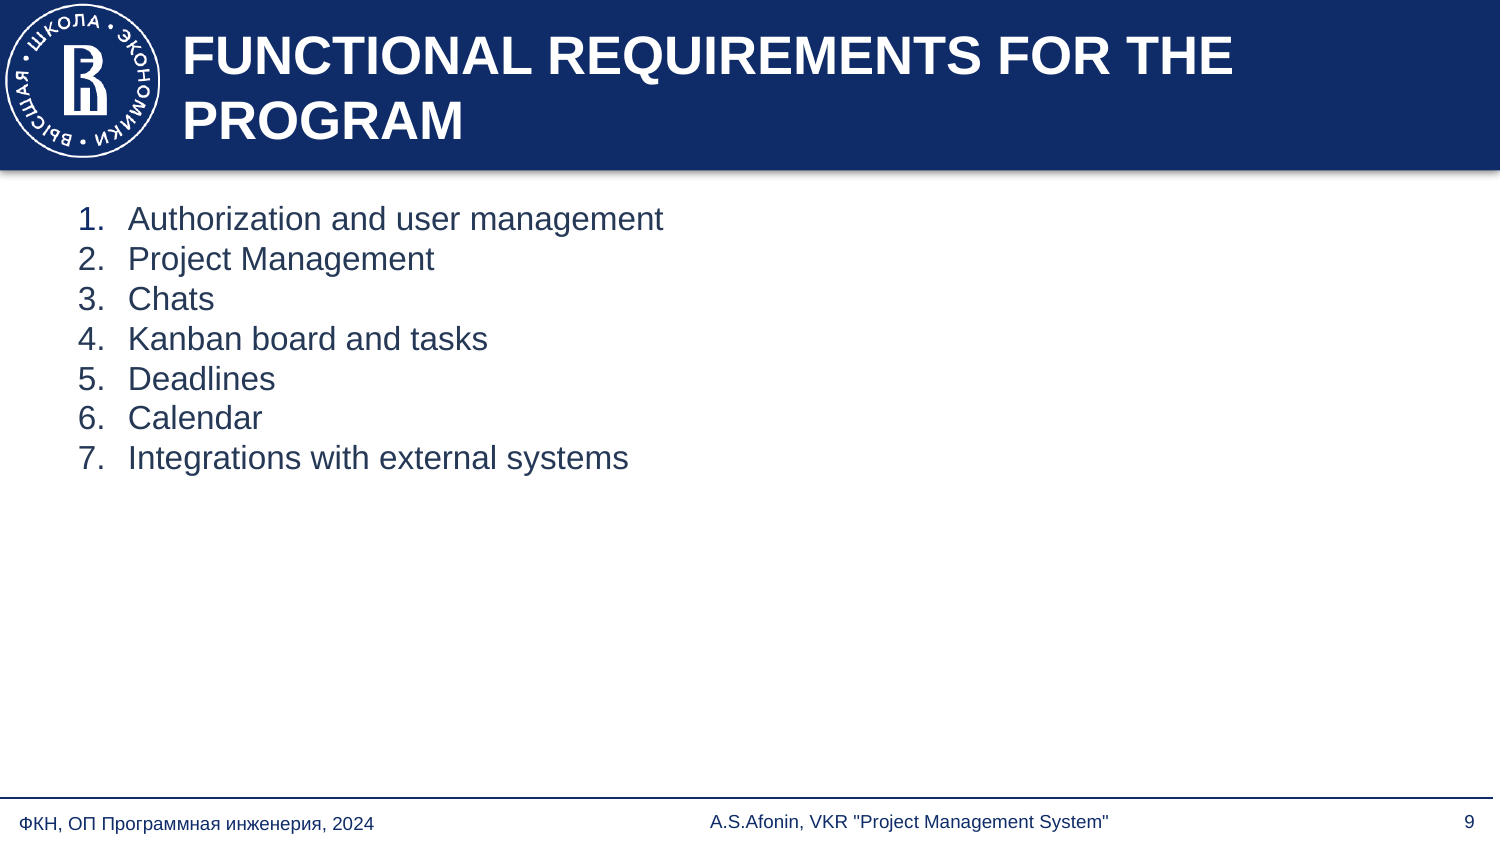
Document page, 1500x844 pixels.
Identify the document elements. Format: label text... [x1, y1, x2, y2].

title FUNCTIONAL REQUIREMENTS FOR THE PROGRAM [171, 8, 1500, 162]
picture [5, 3, 160, 158]
slide_number '#' [1445, 798, 1494, 844]
footer A.S.Afonin, VKR "Project Management System" [395, 799, 1424, 842]
list Authorization and user management Project Management Chats Kanban board and tasks Deadlines Calendar Integrations with external systems [41, 185, 1471, 793]
